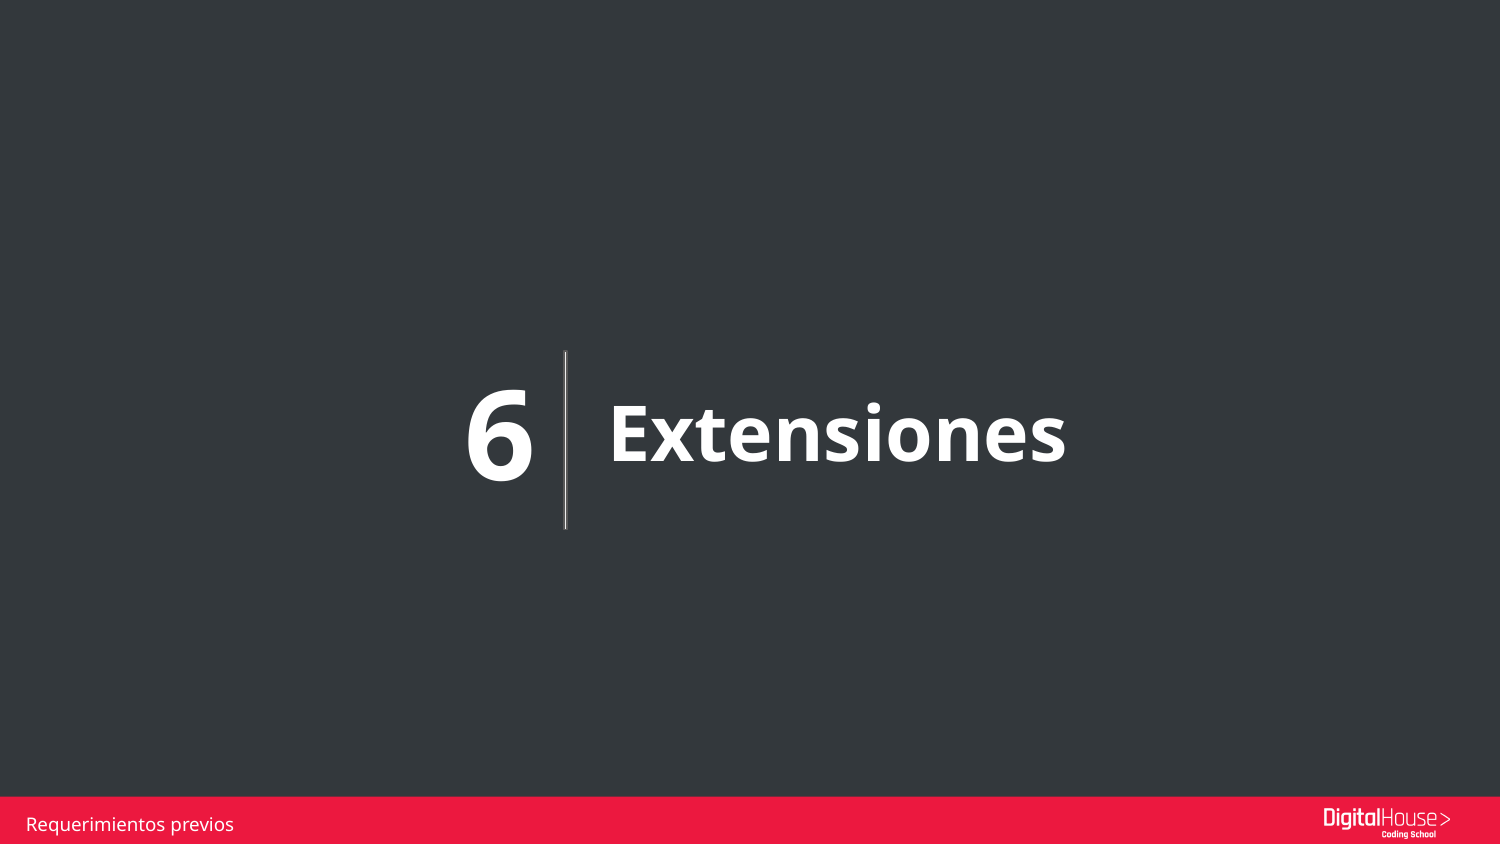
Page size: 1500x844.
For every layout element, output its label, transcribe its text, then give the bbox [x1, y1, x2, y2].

text_box 6 [449, 360, 540, 521]
text_box Extensiones [592, 282, 1381, 673]
text_box [563, 351, 567, 530]
picture [1324, 808, 1450, 839]
